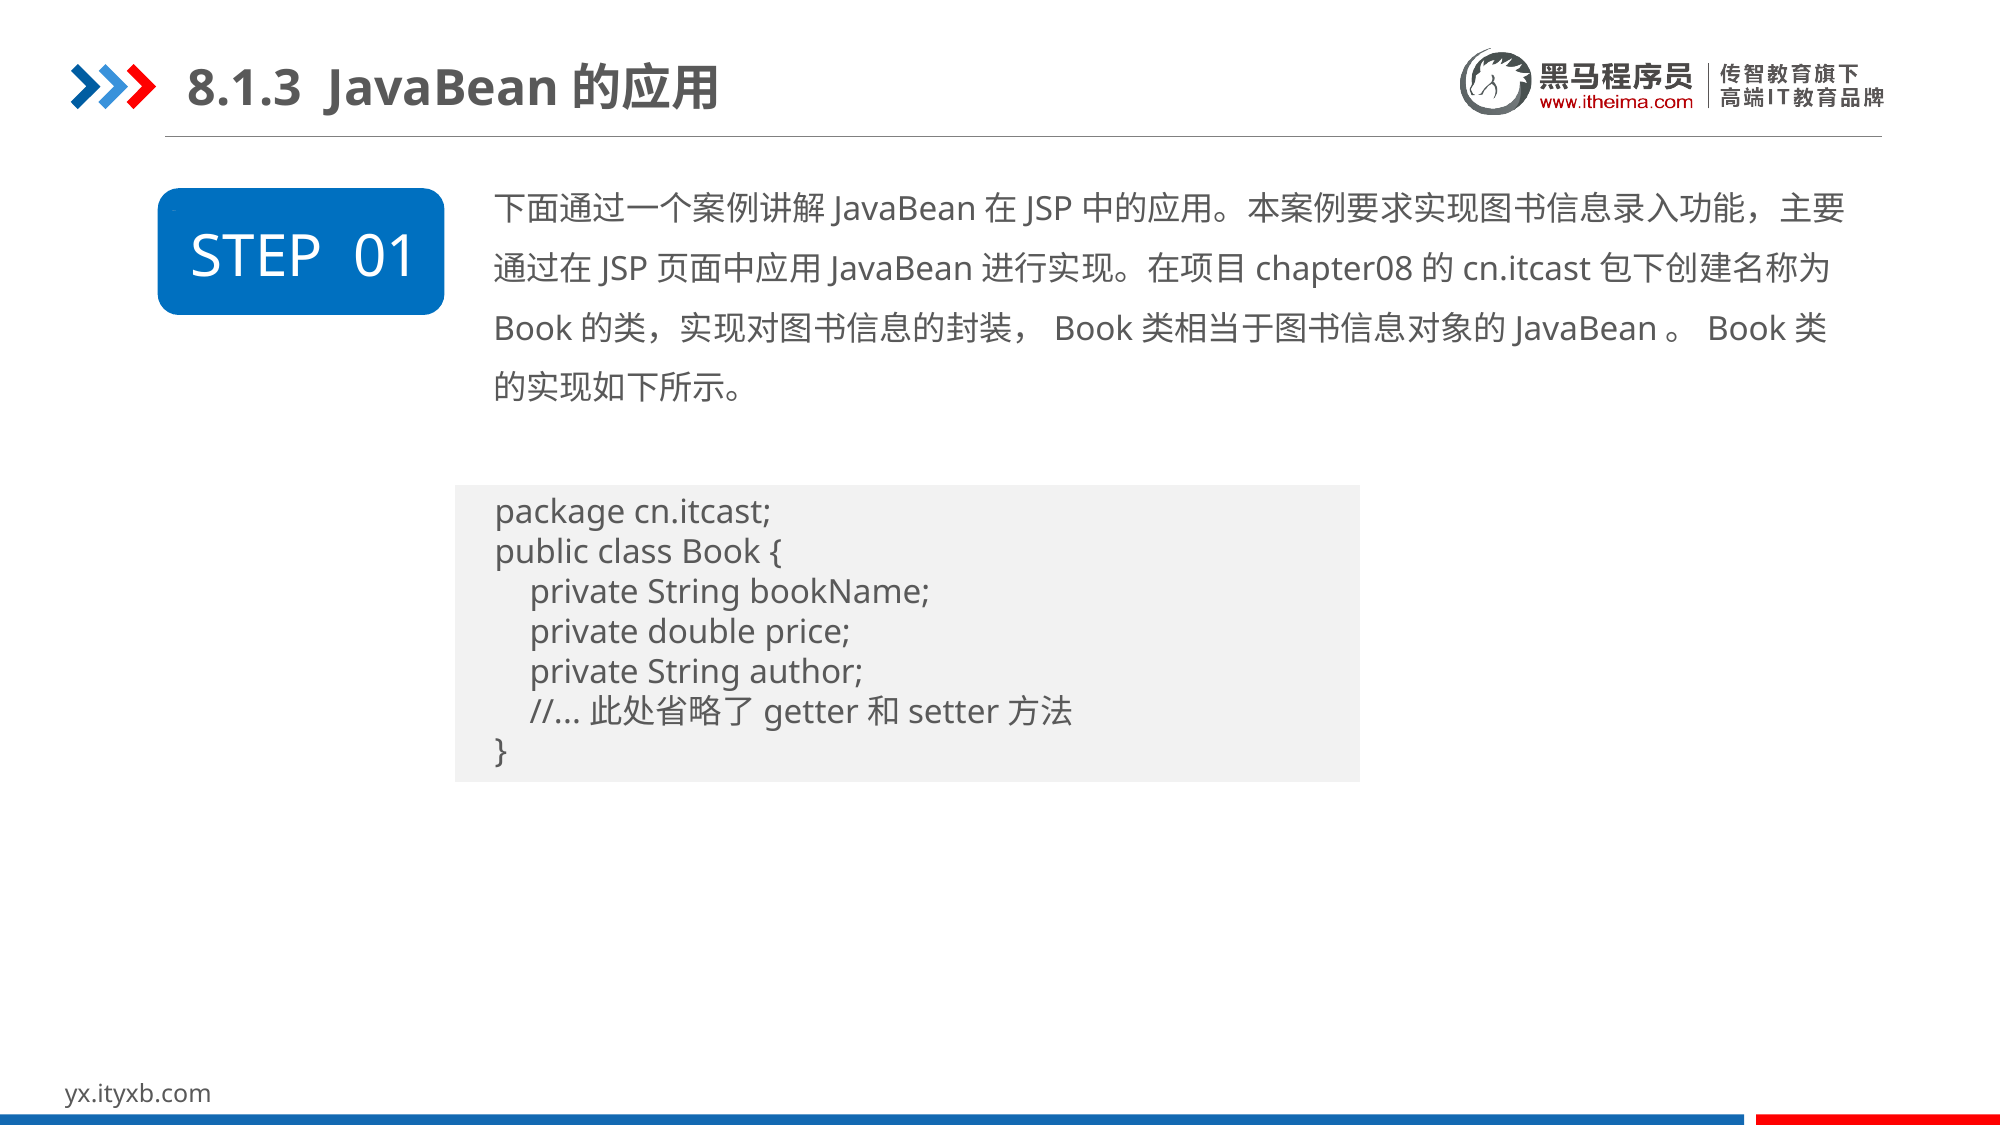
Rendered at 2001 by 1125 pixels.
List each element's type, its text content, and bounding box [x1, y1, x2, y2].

text_box 下面通过一个案例讲解JavaBean在JSP中的应用。本案例要求实现图书信息录入功能，主要通过在JSP页面中应用JavaBean进行实现。在项目chapter08的cn.itcast包下创建名称为Book的类，实现对图书信息的封装，Book类相当于图书信息对象的JavaBean。Book类的实现如下所示。 [478, 159, 1871, 414]
text_box [156, 187, 446, 317]
picture [455, 485, 1361, 783]
picture [1460, 48, 1887, 115]
text_box 8.1.3 JavaBean的应用 [187, 43, 761, 127]
text_box STEP 01 [172, 210, 439, 296]
